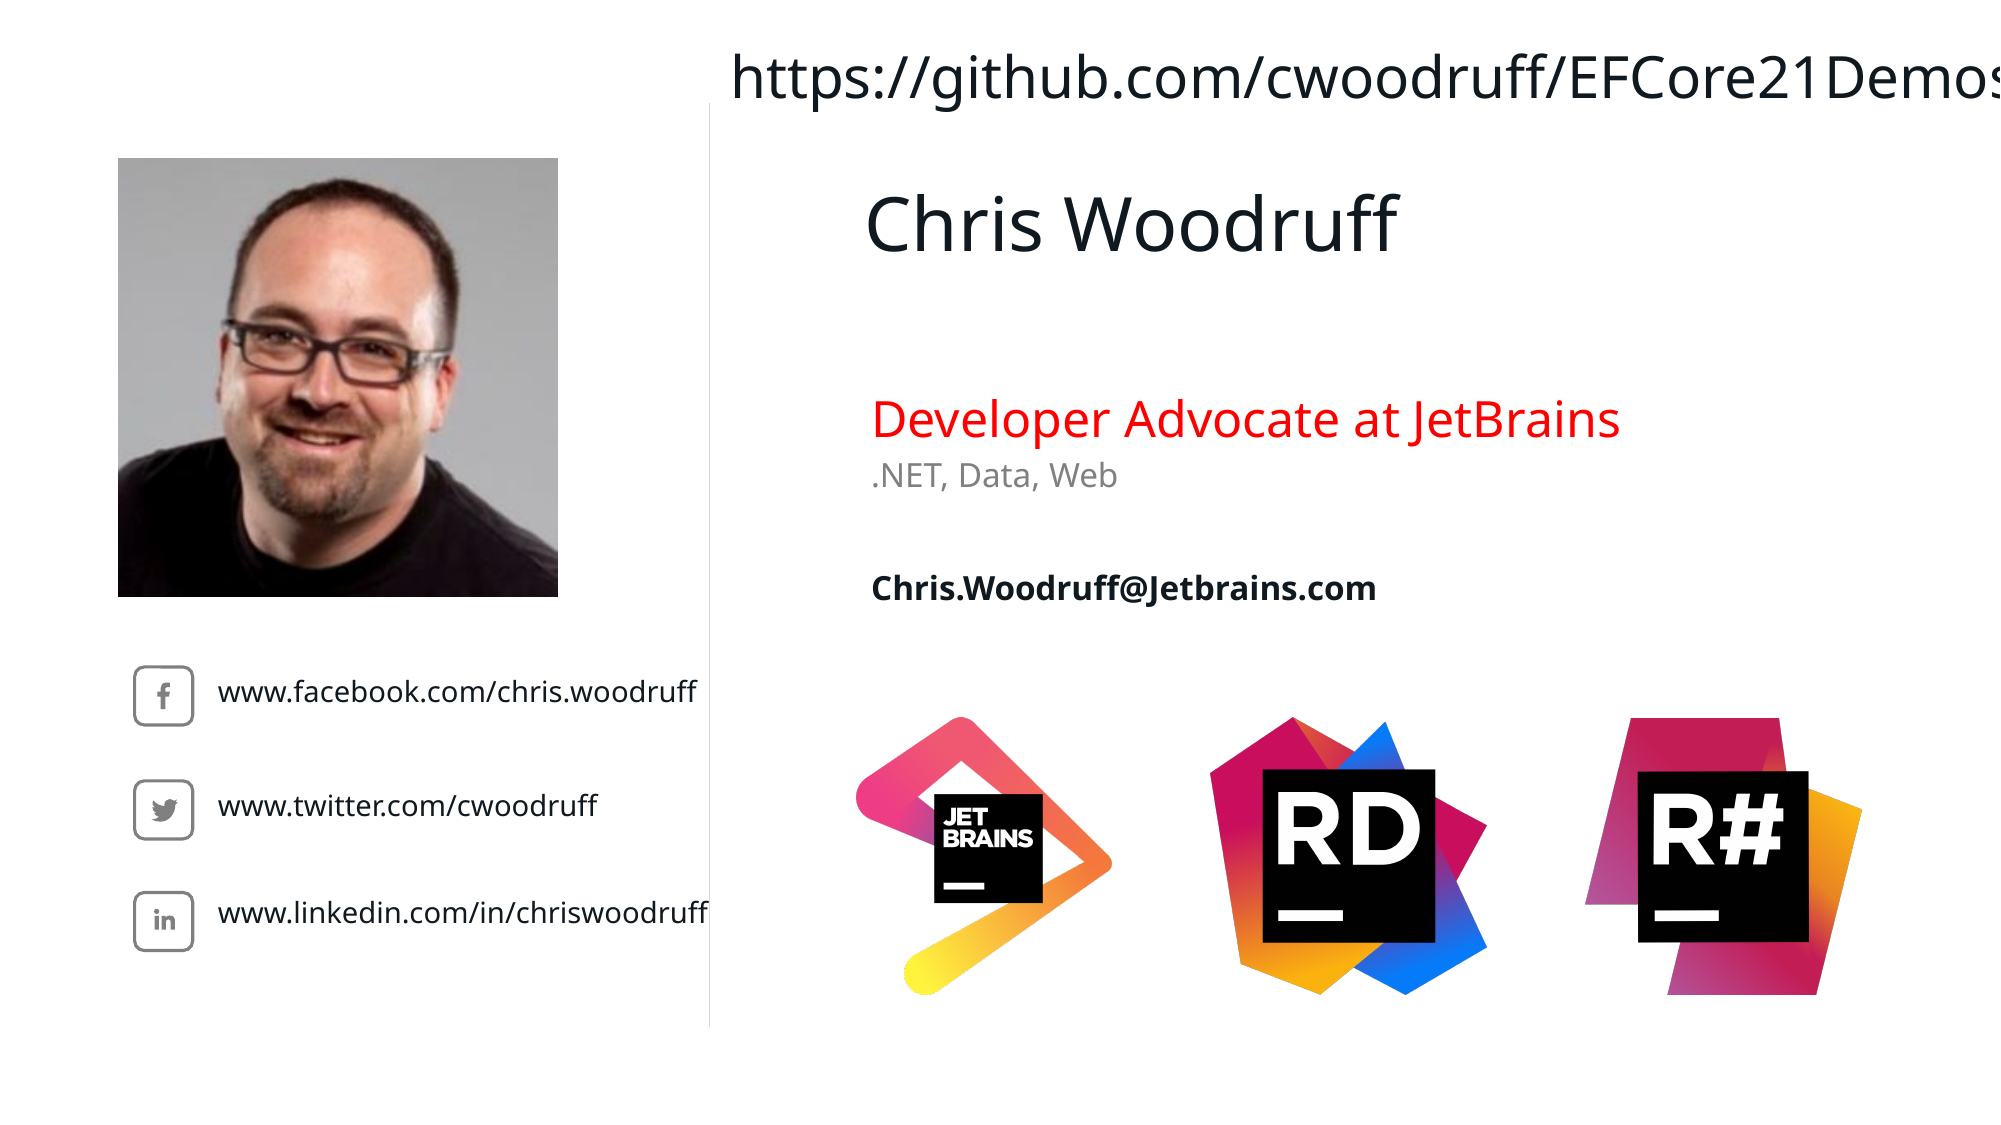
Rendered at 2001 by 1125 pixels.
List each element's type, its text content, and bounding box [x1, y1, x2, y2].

list www.facebook.com/chris.woodruff [202, 666, 758, 725]
list www.linkedin.com/in/chriswoodruff [202, 891, 758, 950]
list www.twitter.com/cwoodruff [202, 780, 699, 839]
list Developer Advocate at JetBrains [856, 387, 1791, 451]
title Chris Woodruff [849, 166, 1791, 276]
picture [855, 717, 1112, 995]
list .NET, Data, Web Chris.Woodruff@Jetbrains.com [856, 451, 1791, 633]
picture [1585, 718, 1862, 995]
picture [1210, 717, 1487, 995]
picture [118, 157, 558, 597]
text_box https://github.com/cwoodruff/EFCore21Demos [715, 32, 2000, 118]
